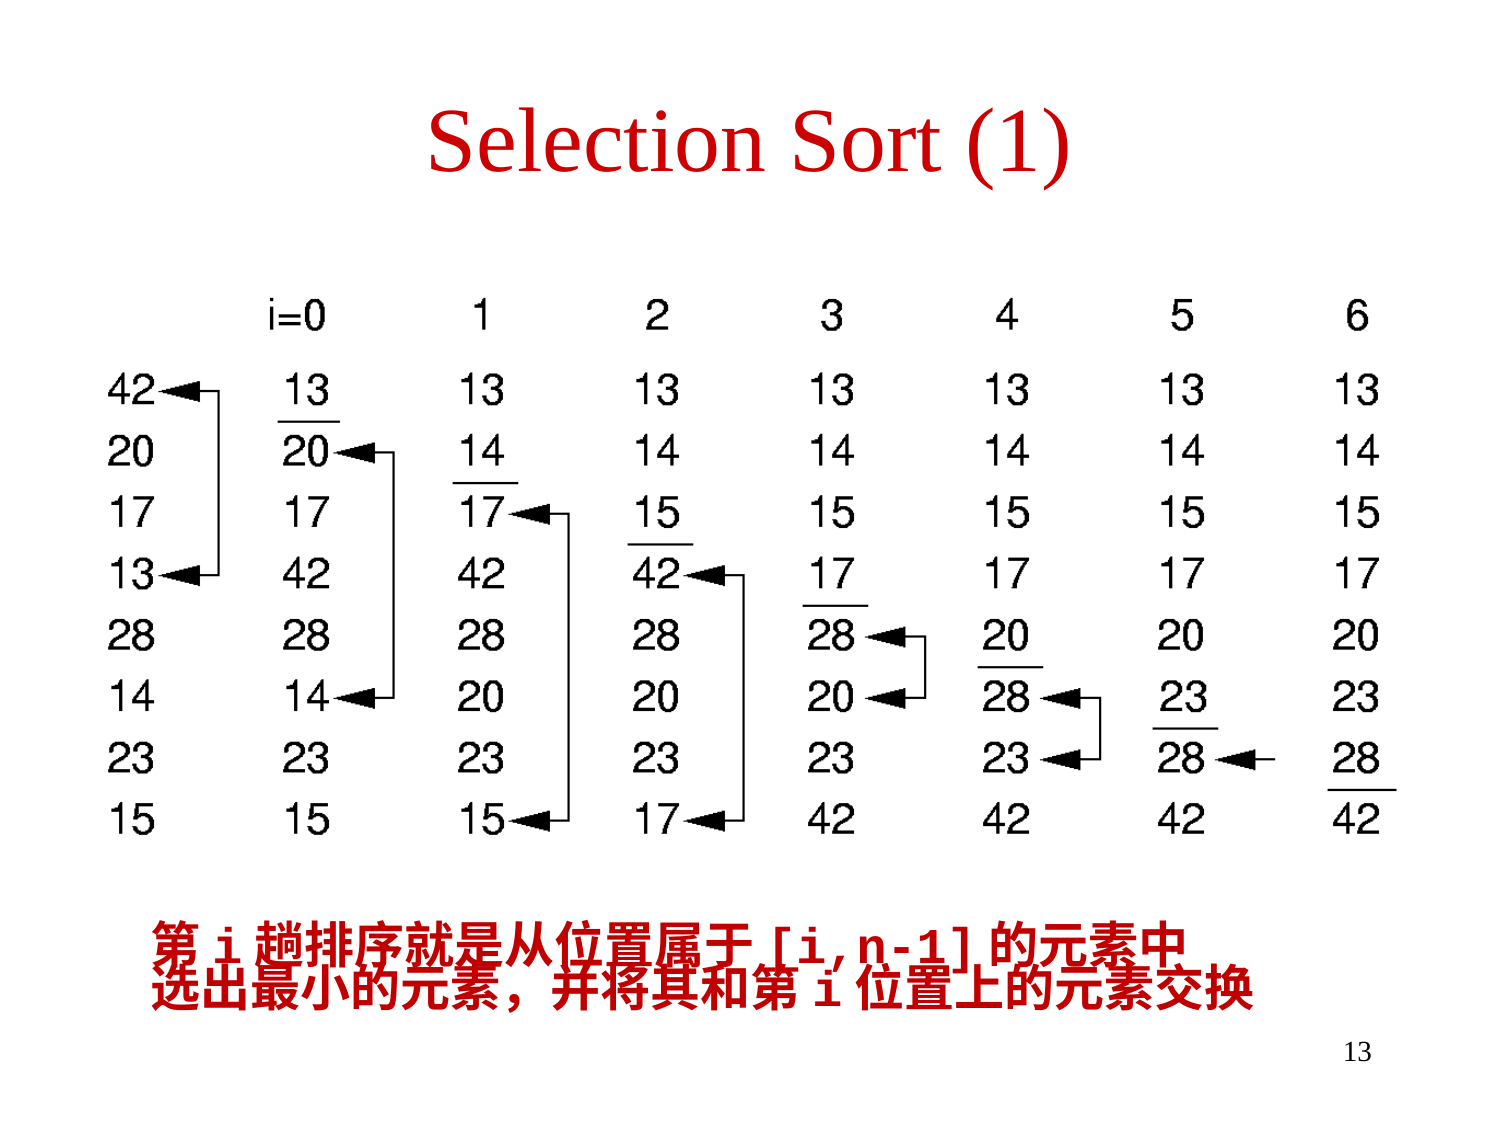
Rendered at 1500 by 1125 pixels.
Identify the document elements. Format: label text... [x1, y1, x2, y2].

picture [74, 262, 1426, 875]
text_box 第i趟排序就是从位置属于[i,n-1]的元素中 选出最小的元素，并将其和第i位置上的元素交换 [135, 923, 1365, 1022]
slide_number 13 [1074, 1025, 1388, 1100]
title Selection Sort (1) [74, 59, 1425, 211]
